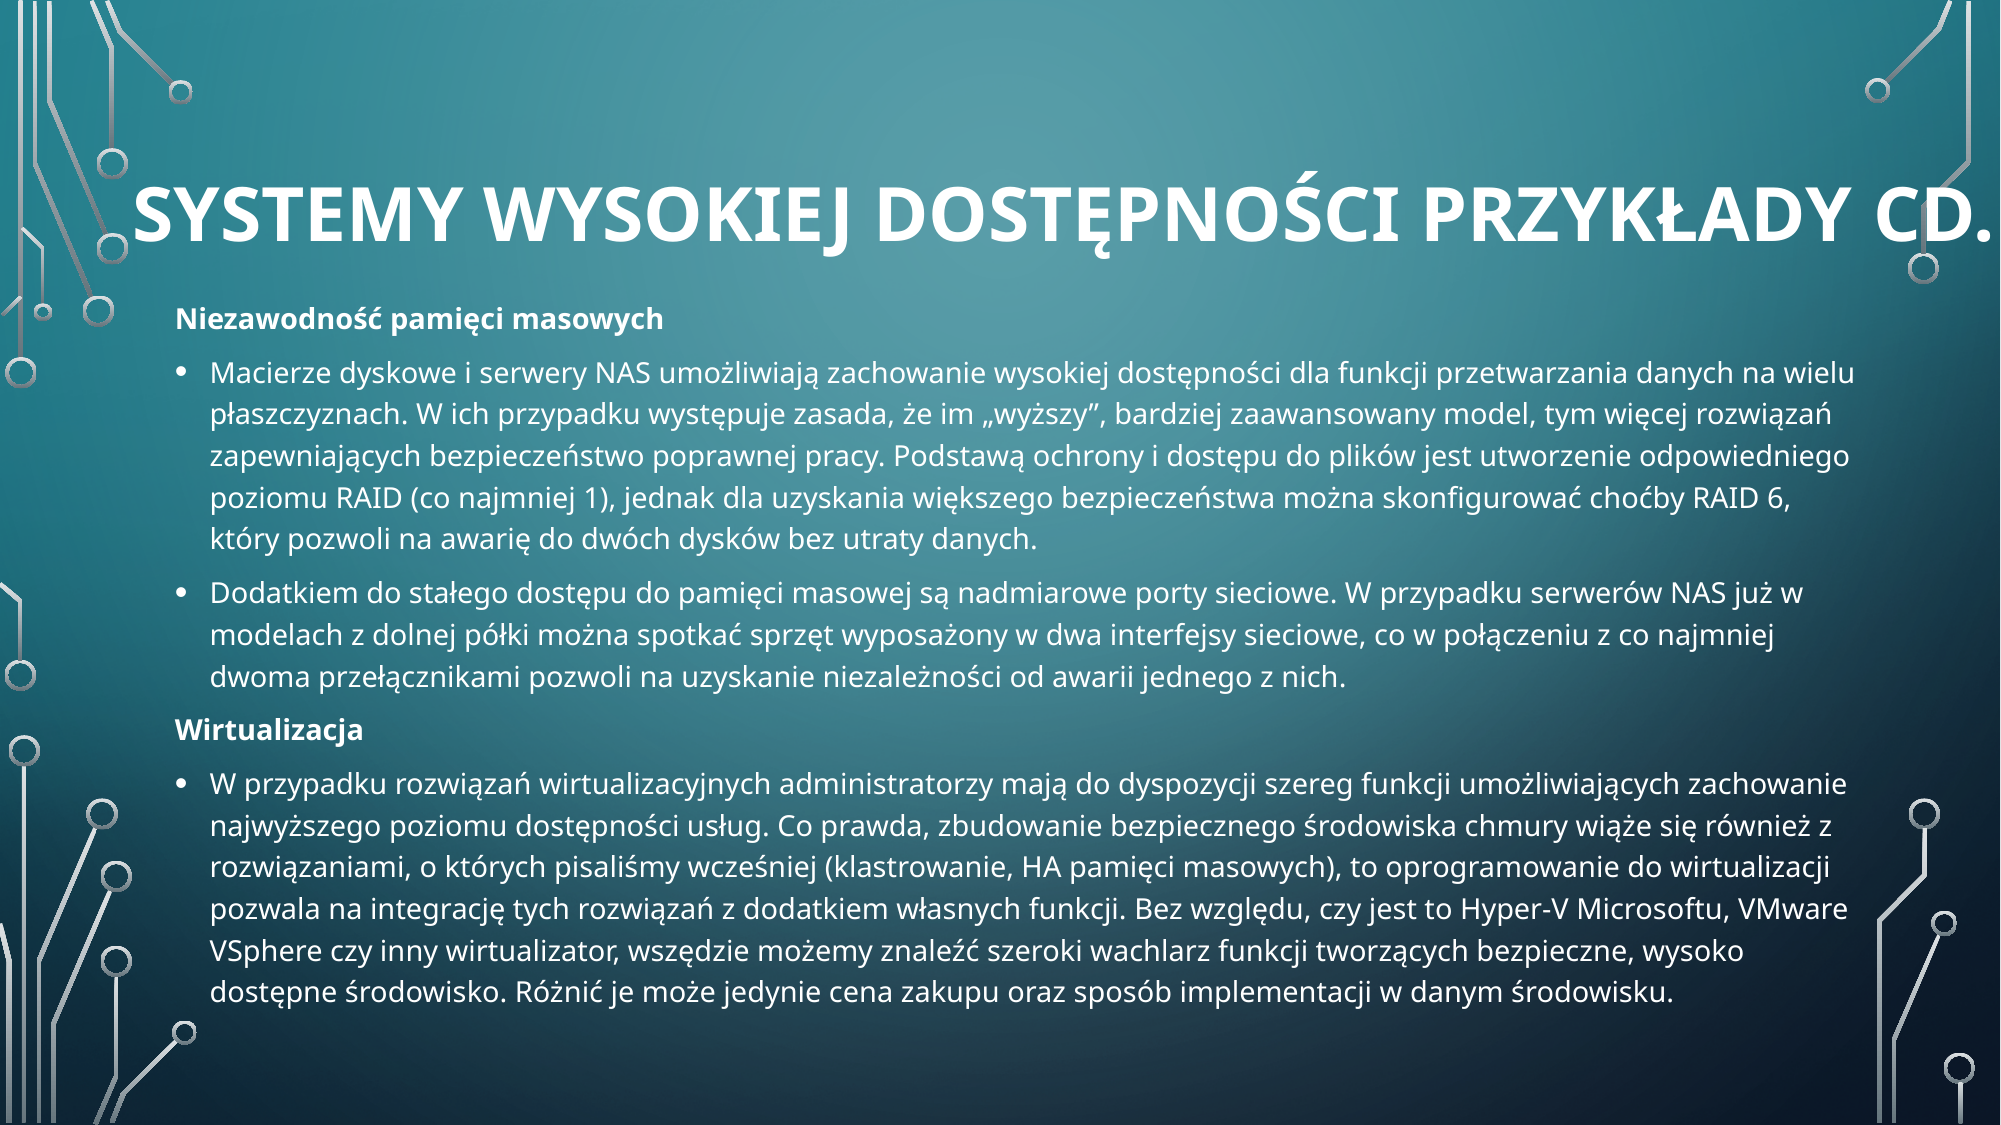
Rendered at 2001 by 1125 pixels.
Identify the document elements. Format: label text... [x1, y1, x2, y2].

list Niezawodność pamięci masowych Macierze dyskowe i serwery NAS umożliwiają zachowanie wysokiej dostępności dla funkcji przetwarzania danych na wielu płaszczyznach. W ich przypadku występuje zasada, że im „wyższy”, bardziej zaawansowany model, tym więcej rozwiązań zapewniających bezpieczeństwo poprawnej pracy. Podstawą ochrony i dostępu do plików jest utworzenie odpowiedniego poziomu RAID (co najmniej 1), jednak dla uzyskania większego bezpieczeństwa można skonfigurować choćby RAID 6, który pozwoli na awarię do dwóch dysków bez utraty danych. Dodatkiem do stałego dostępu do pamięci masowej są nadmiarowe porty sieciowe. W przypadku serwerów NAS już w modelach z dolnej półki można spotkać sprzęt wyposażony w dwa interfejsy sieciowe, co w połączeniu z co najmniej dwoma przełącznikami pozwoli na uzyskanie niezależności od awarii jednego z nich. Wirtualizacja W przypadku rozwiązań wirtualizacyjnych administratorzy mają do dyspozycji szereg funkcji umożliwiających zachowanie najwyższego poziomu dostępności usług. Co prawda, zbudowanie bezpiecznego środowiska chmury wiąże się również z rozwiązaniami, o których pisaliśmy wcześniej (klastrowanie, HA pamięci masowych), to oprogramowanie do wirtualizacji pozwala na integrację tych rozwiązań z dodatkiem własnych funkcji. Bez względu, czy jest to Hyper-V Microsoftu, VMware VSphere czy inny wirtualizator, wszędzie możemy znaleźć szeroki wachlarz funkcji tworzących bezpieczne, wysoko dostępne środowisko. Różnić je może jedynie cena zakupu oraz sposób implementacji w danym środowisku. [159, 286, 1876, 1057]
title Systemy wysokiej dostępności przykłady cd. [117, 95, 2000, 339]
